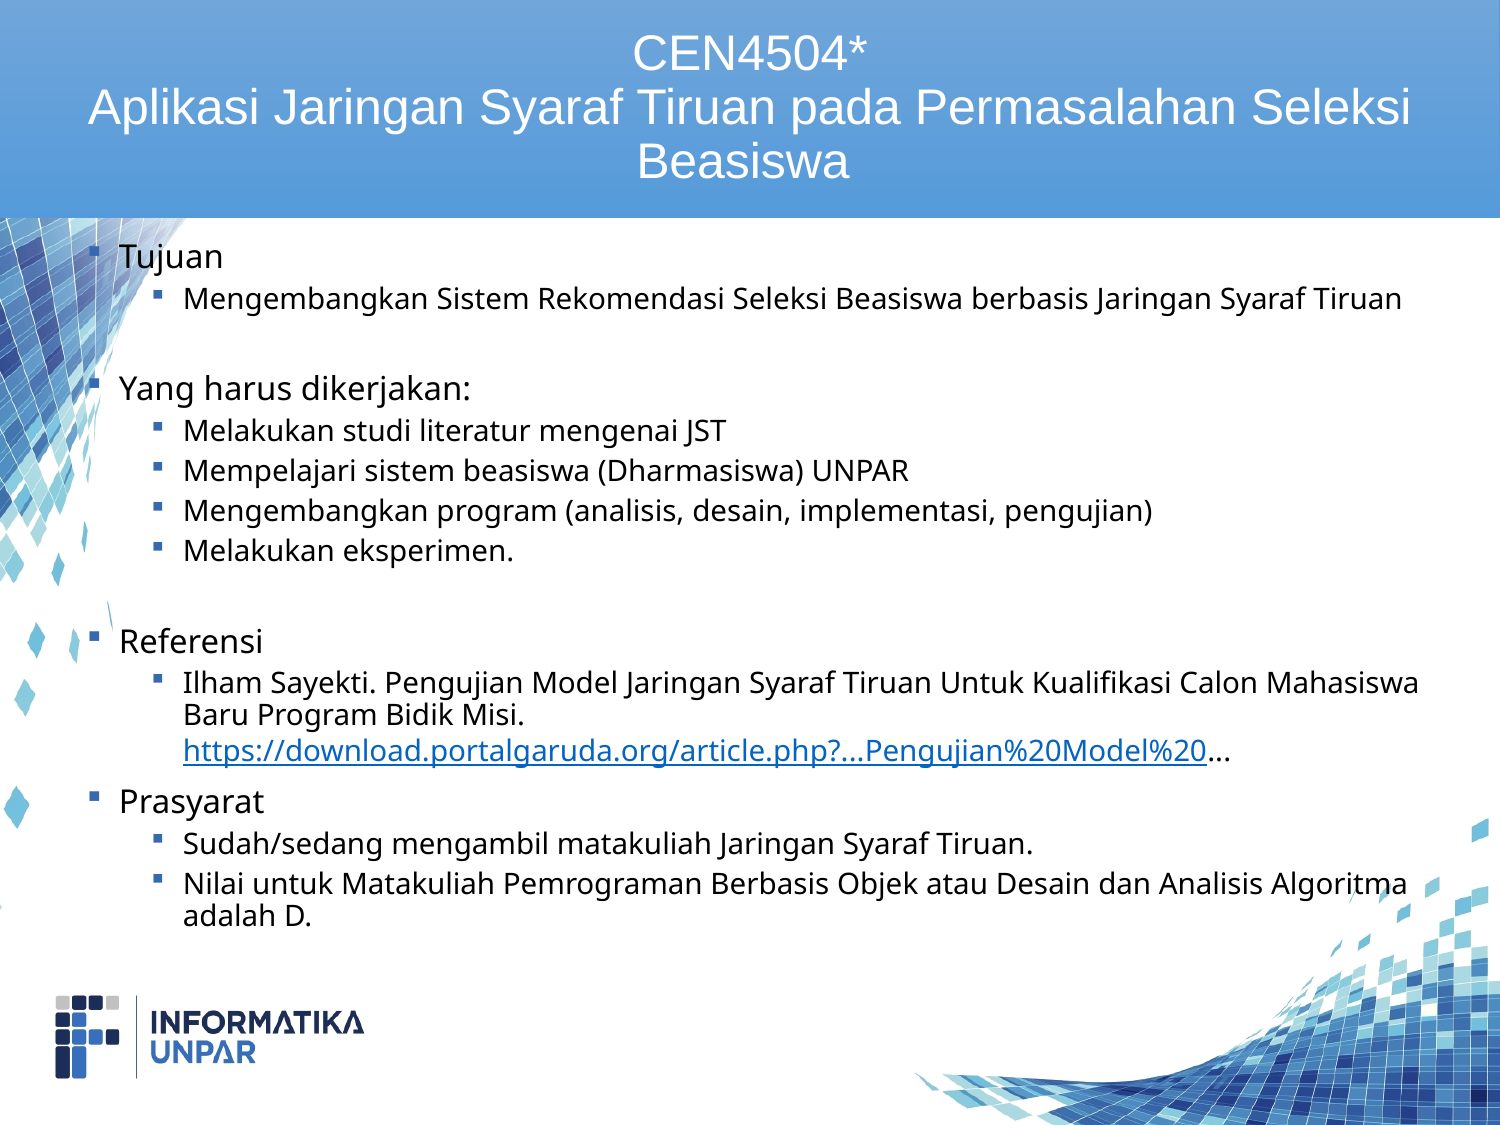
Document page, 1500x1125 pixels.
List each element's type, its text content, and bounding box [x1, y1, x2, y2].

picture [0, 218, 1500, 1125]
text_box Tujuan Mengembangkan Sistem Rekomendasi Seleksi Beasiswa berbasis Jaringan Syaraf Tiruan Yang harus dikerjakan: Melakukan studi literatur mengenai JST Mempelajari sistem beasiswa (Dharmasiswa) UNPAR Mengembangkan program (analisis, desain, implementasi, pengujian) Melakukan eksperimen. Referensi Ilham Sayekti. Pengujian Model Jaringan Syaraf Tiruan Untuk Kualifikasi Calon Mahasiswa Baru Program Bidik Misi. https://download.portalgaruda.org/article.php?...Pengujian%20Model%20... Prasyarat Sudah/sedang mengambil matakuliah Jaringan Syaraf Tiruan. Nilai untuk Matakuliah Pemrograman Berbasis Objek atau Desain dan Analisis Algoritma adalah D. [71, 232, 1437, 977]
text_box CEN4504* Aplikasi Jaringan Syaraf Tiruan pada Permasalahan Seleksi Beasiswa [0, 0, 1500, 218]
